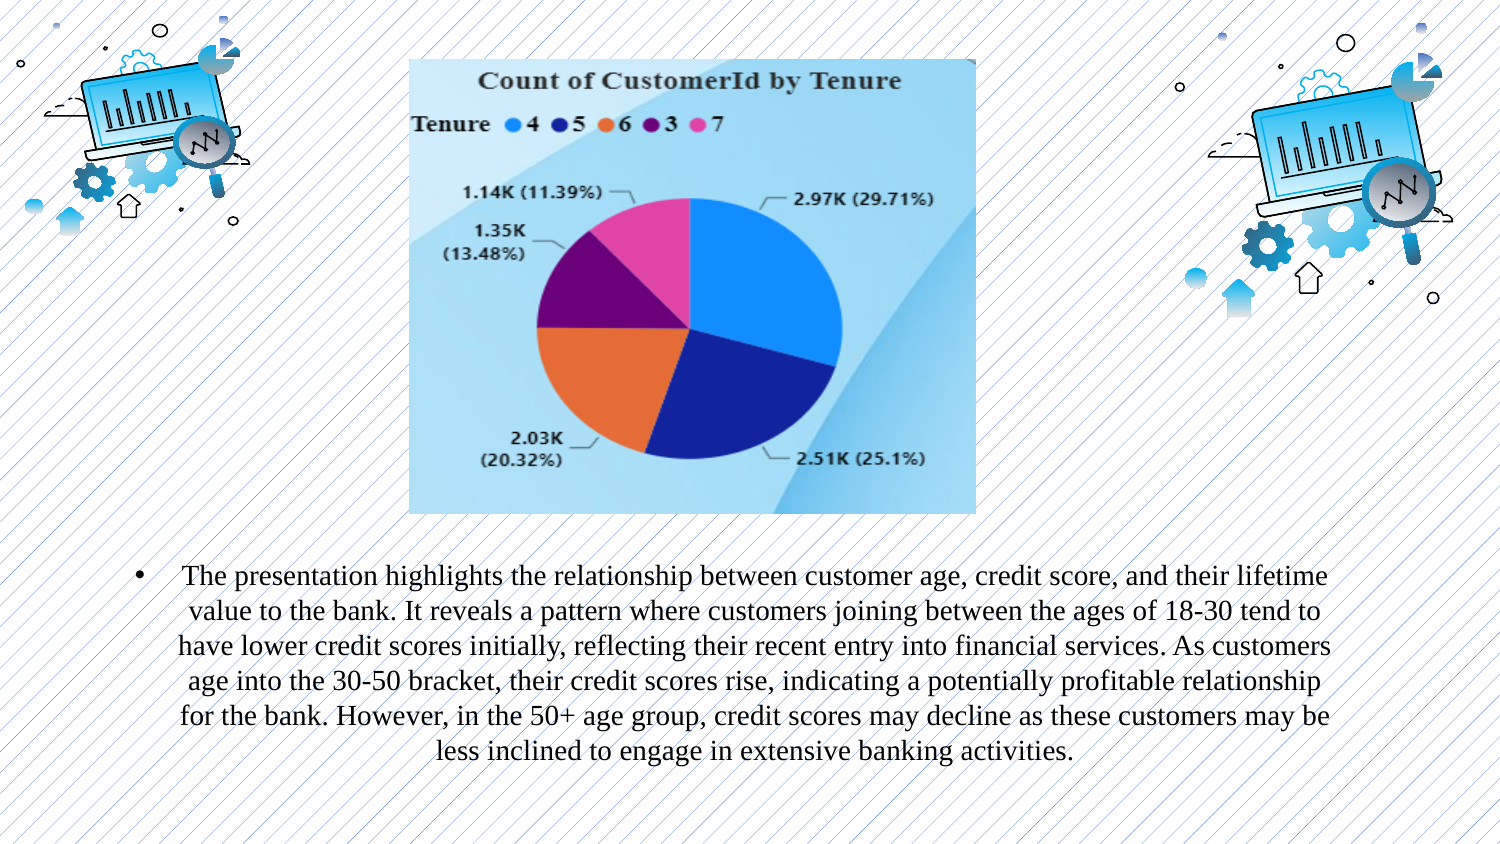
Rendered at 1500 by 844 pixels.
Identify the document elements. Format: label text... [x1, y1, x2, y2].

text_box The presentation highlights the relationship between customer age, credit score, and their lifetime value to the bank. It reveals a pattern where customers joining between the ages of 18-30 tend to have lower credit scores initially, reflecting their recent entry into financial services. As customers age into the 30-50 bracket, their credit scores rise, indicating a potentially profitable relationship for the bank. However, in the 50+ age group, credit scores may decline as these customers may be less inclined to engage in extensive banking activities. [111, 549, 1353, 774]
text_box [16, 15, 269, 236]
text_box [1175, 22, 1475, 318]
picture [409, 59, 976, 514]
